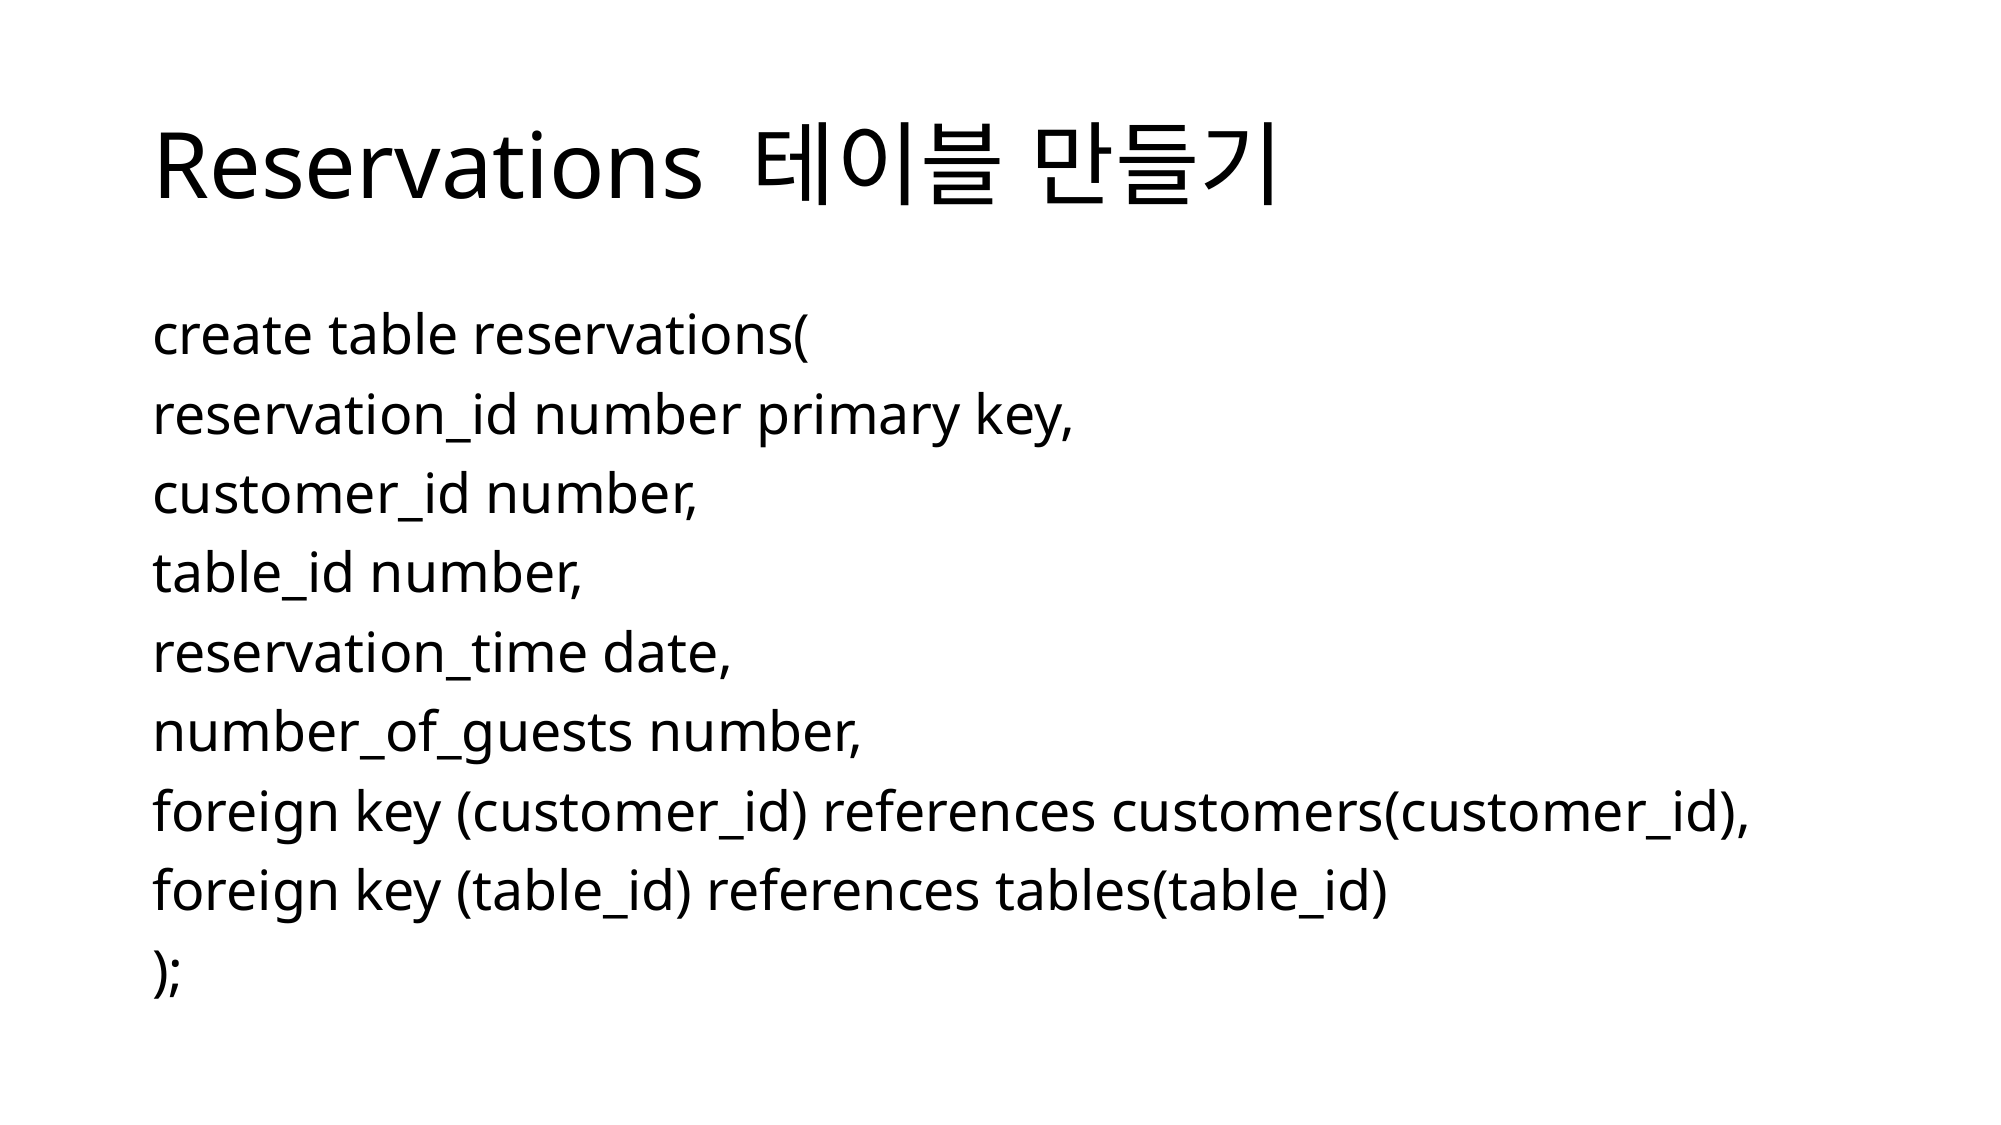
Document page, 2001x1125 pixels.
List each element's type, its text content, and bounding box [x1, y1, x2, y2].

list create table reservations( reservation_id number primary key, customer_id number, table_id number, reservation_time date, number_of_guests number, foreign key (customer_id) references customers(customer_id), foreign key (table_id) references tables(table_id) ); [137, 299, 1863, 1014]
title Reservations 테이블 만들기 [137, 59, 1863, 278]
